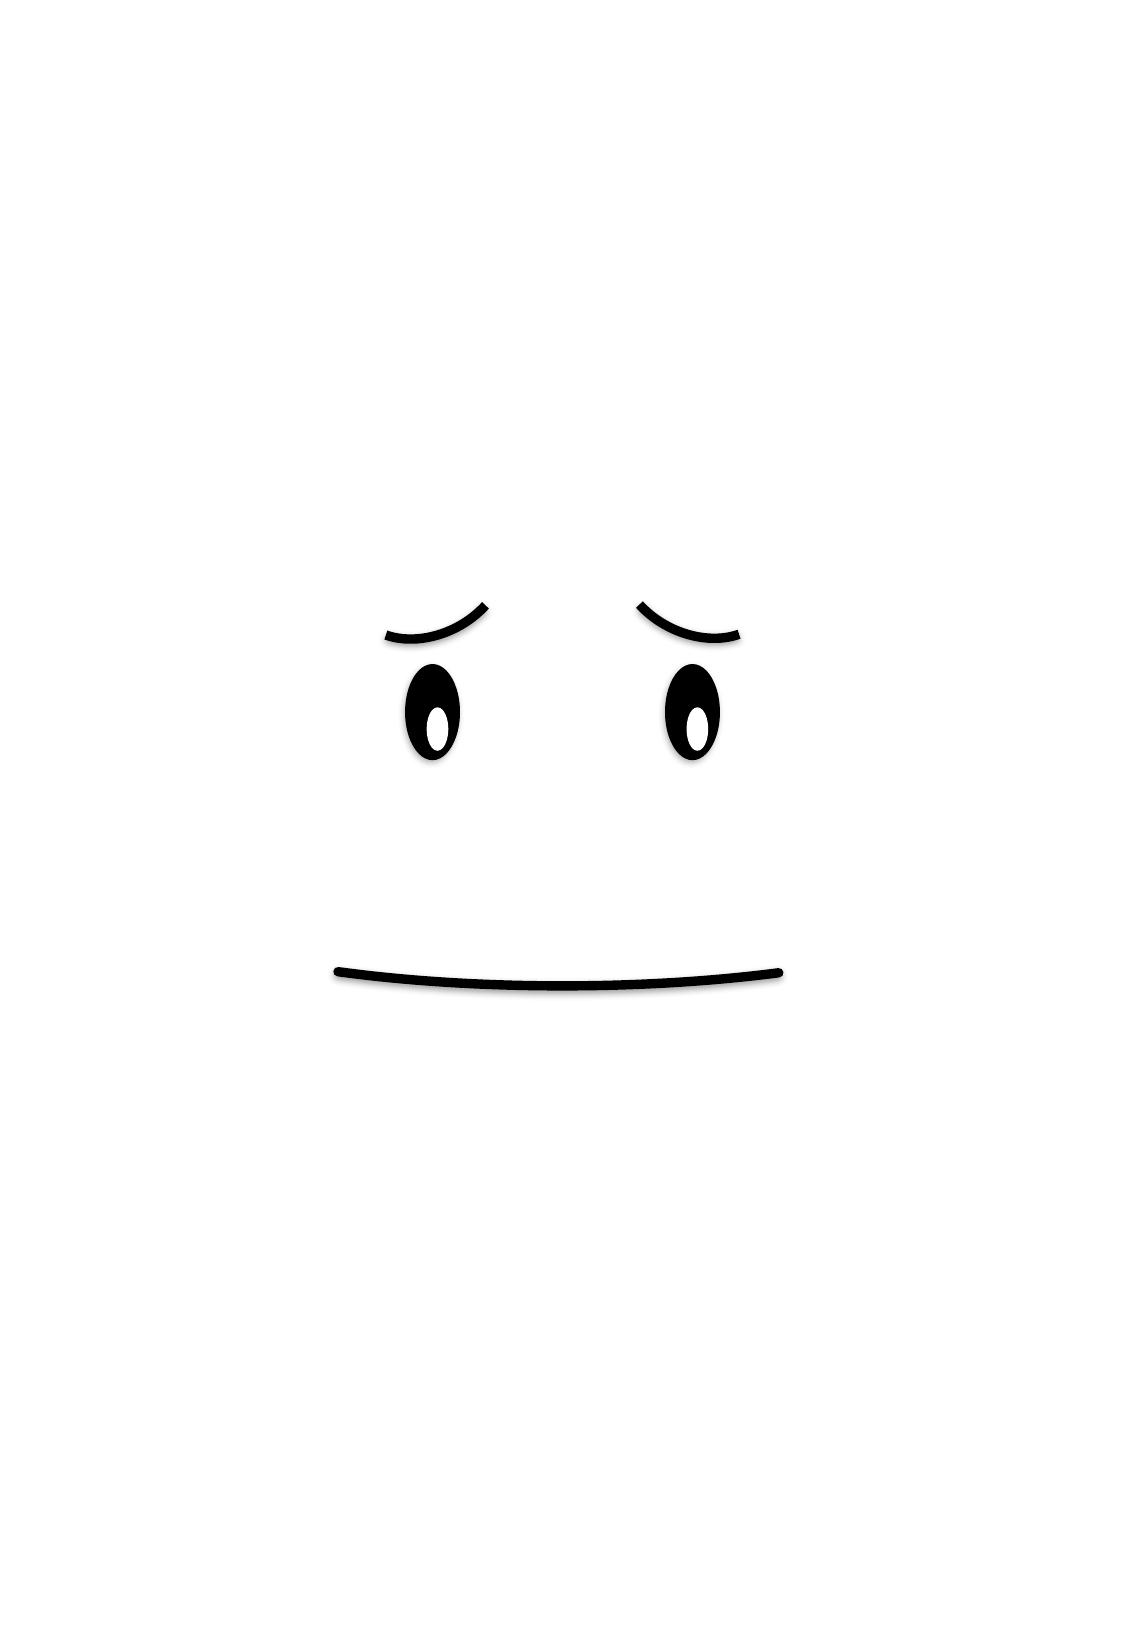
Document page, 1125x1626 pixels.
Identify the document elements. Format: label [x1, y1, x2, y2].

text_box [335, 885, 781, 988]
text_box [404, 663, 721, 761]
text_box [346, 511, 778, 635]
